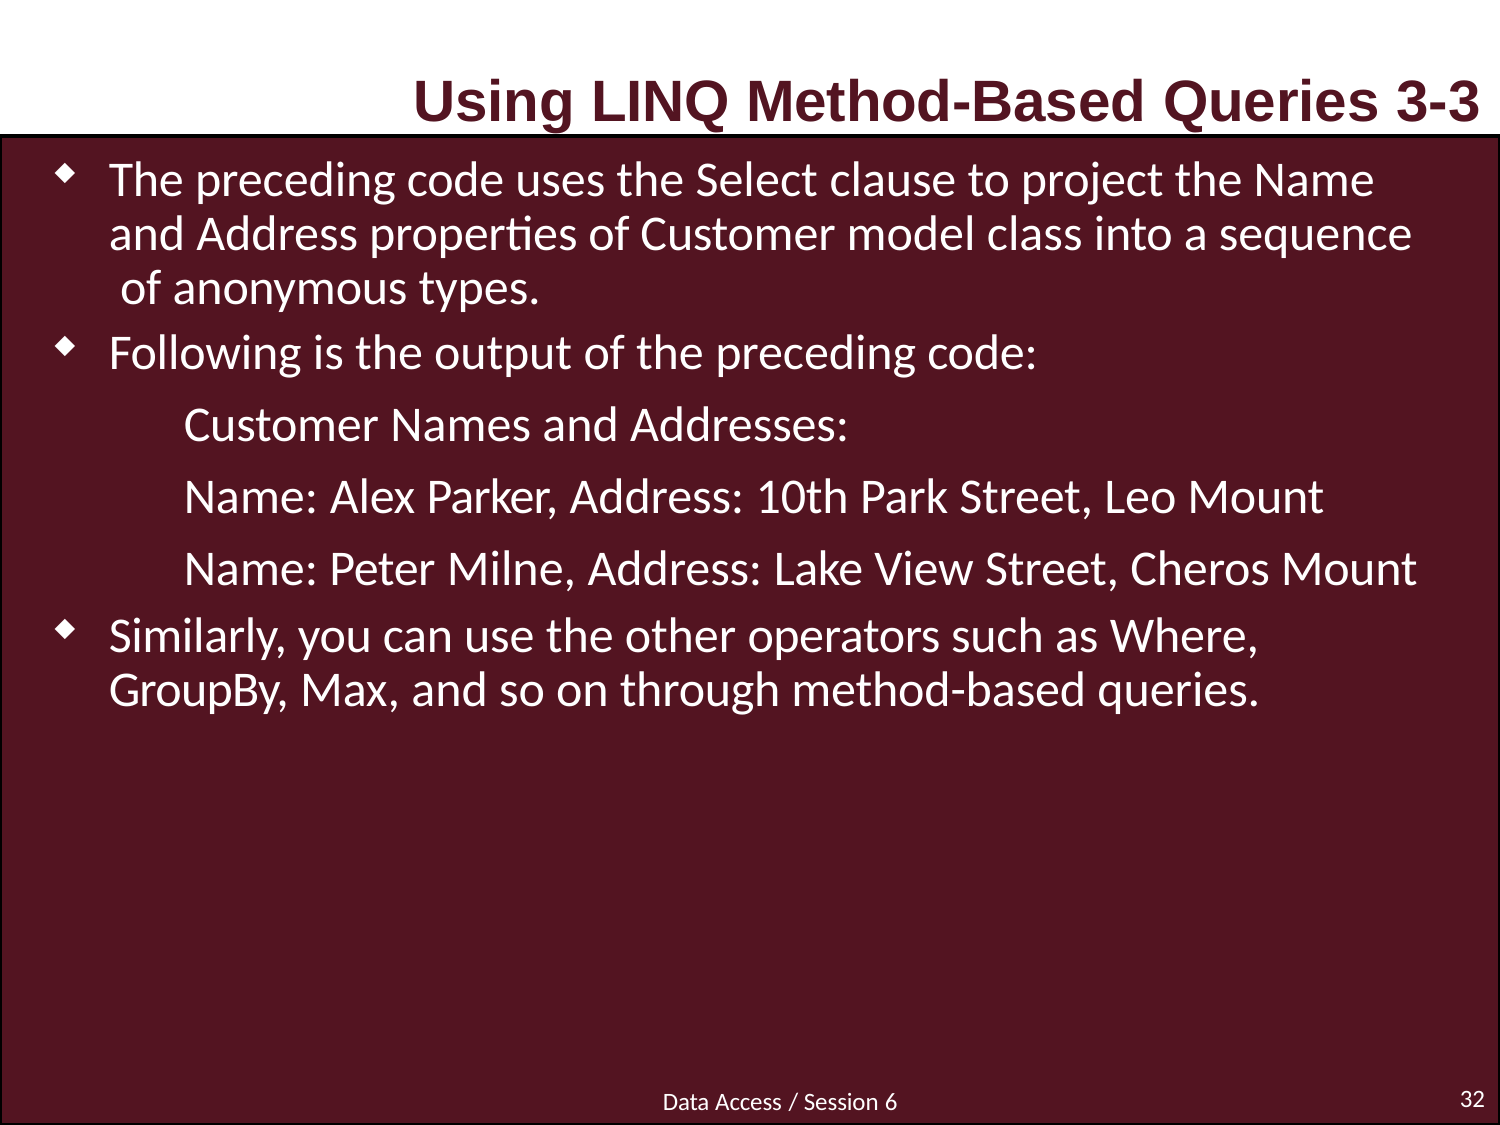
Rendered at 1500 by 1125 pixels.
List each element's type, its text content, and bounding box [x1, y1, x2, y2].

title Using LINQ Method-Based Queries 3-3 [12, 61, 1487, 252]
slide_number Data Access / Session 6 [660, 1089, 902, 1125]
slide_number 32 [1453, 1086, 1492, 1125]
text_box The preceding code uses the Select clause to project the Name and Address properties of Customer model class into a sequence of anonymous types. Following is the output of the preceding code: Customer Names and Addresses: Name: Alex Parker, Address: 10th Park Street, Leo Mount Name: Peter Milne, Address: Lake View Street, Cheros Mount Similarly, you can use the other operators such as Where, GroupBy, Max, and so on through method-based queries. [50, 143, 1428, 717]
